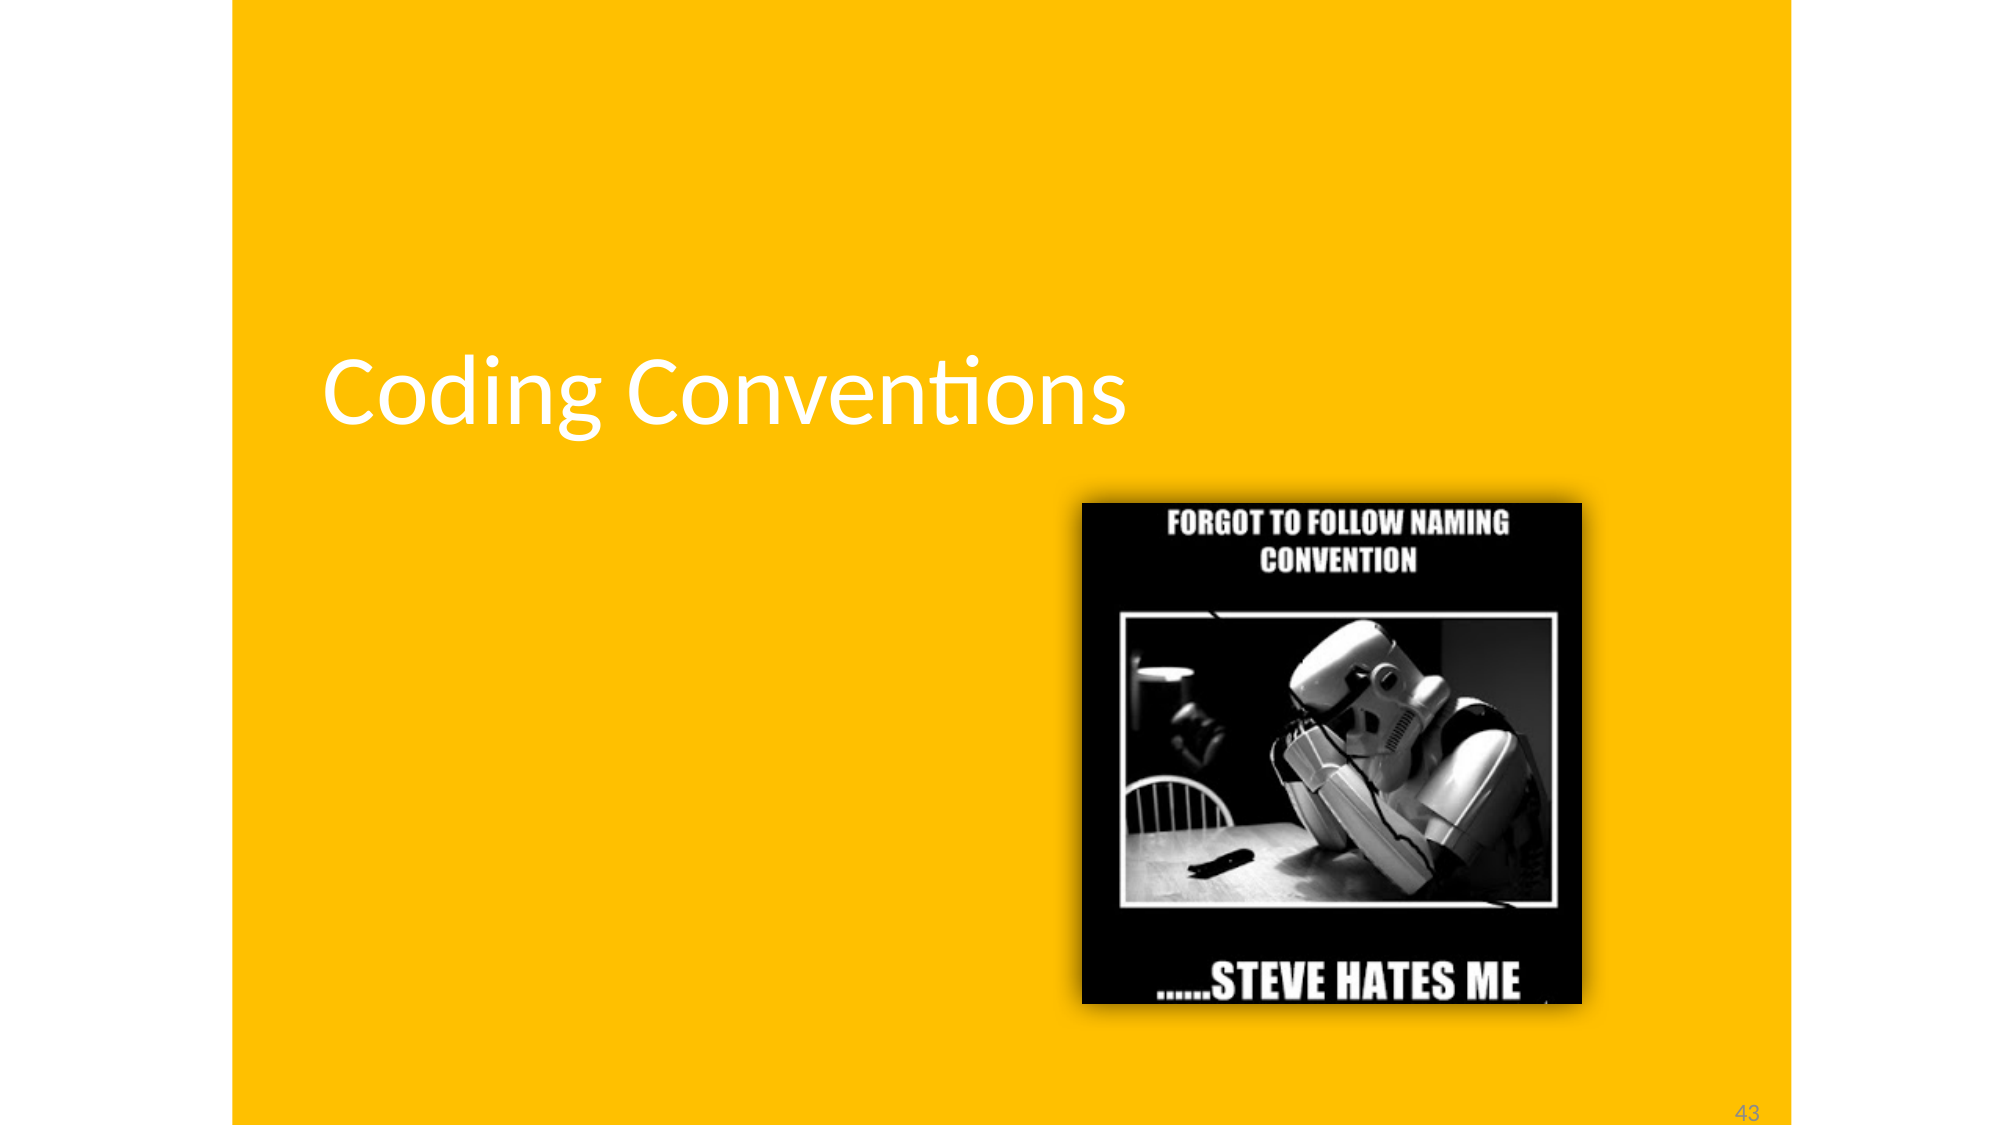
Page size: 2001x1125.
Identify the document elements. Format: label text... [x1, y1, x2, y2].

text_box [230, 0, 1793, 1125]
text_box Coding Conventions [308, 317, 1144, 452]
slide_number 43 [1425, 1081, 1776, 1125]
picture [1082, 503, 1582, 1004]
